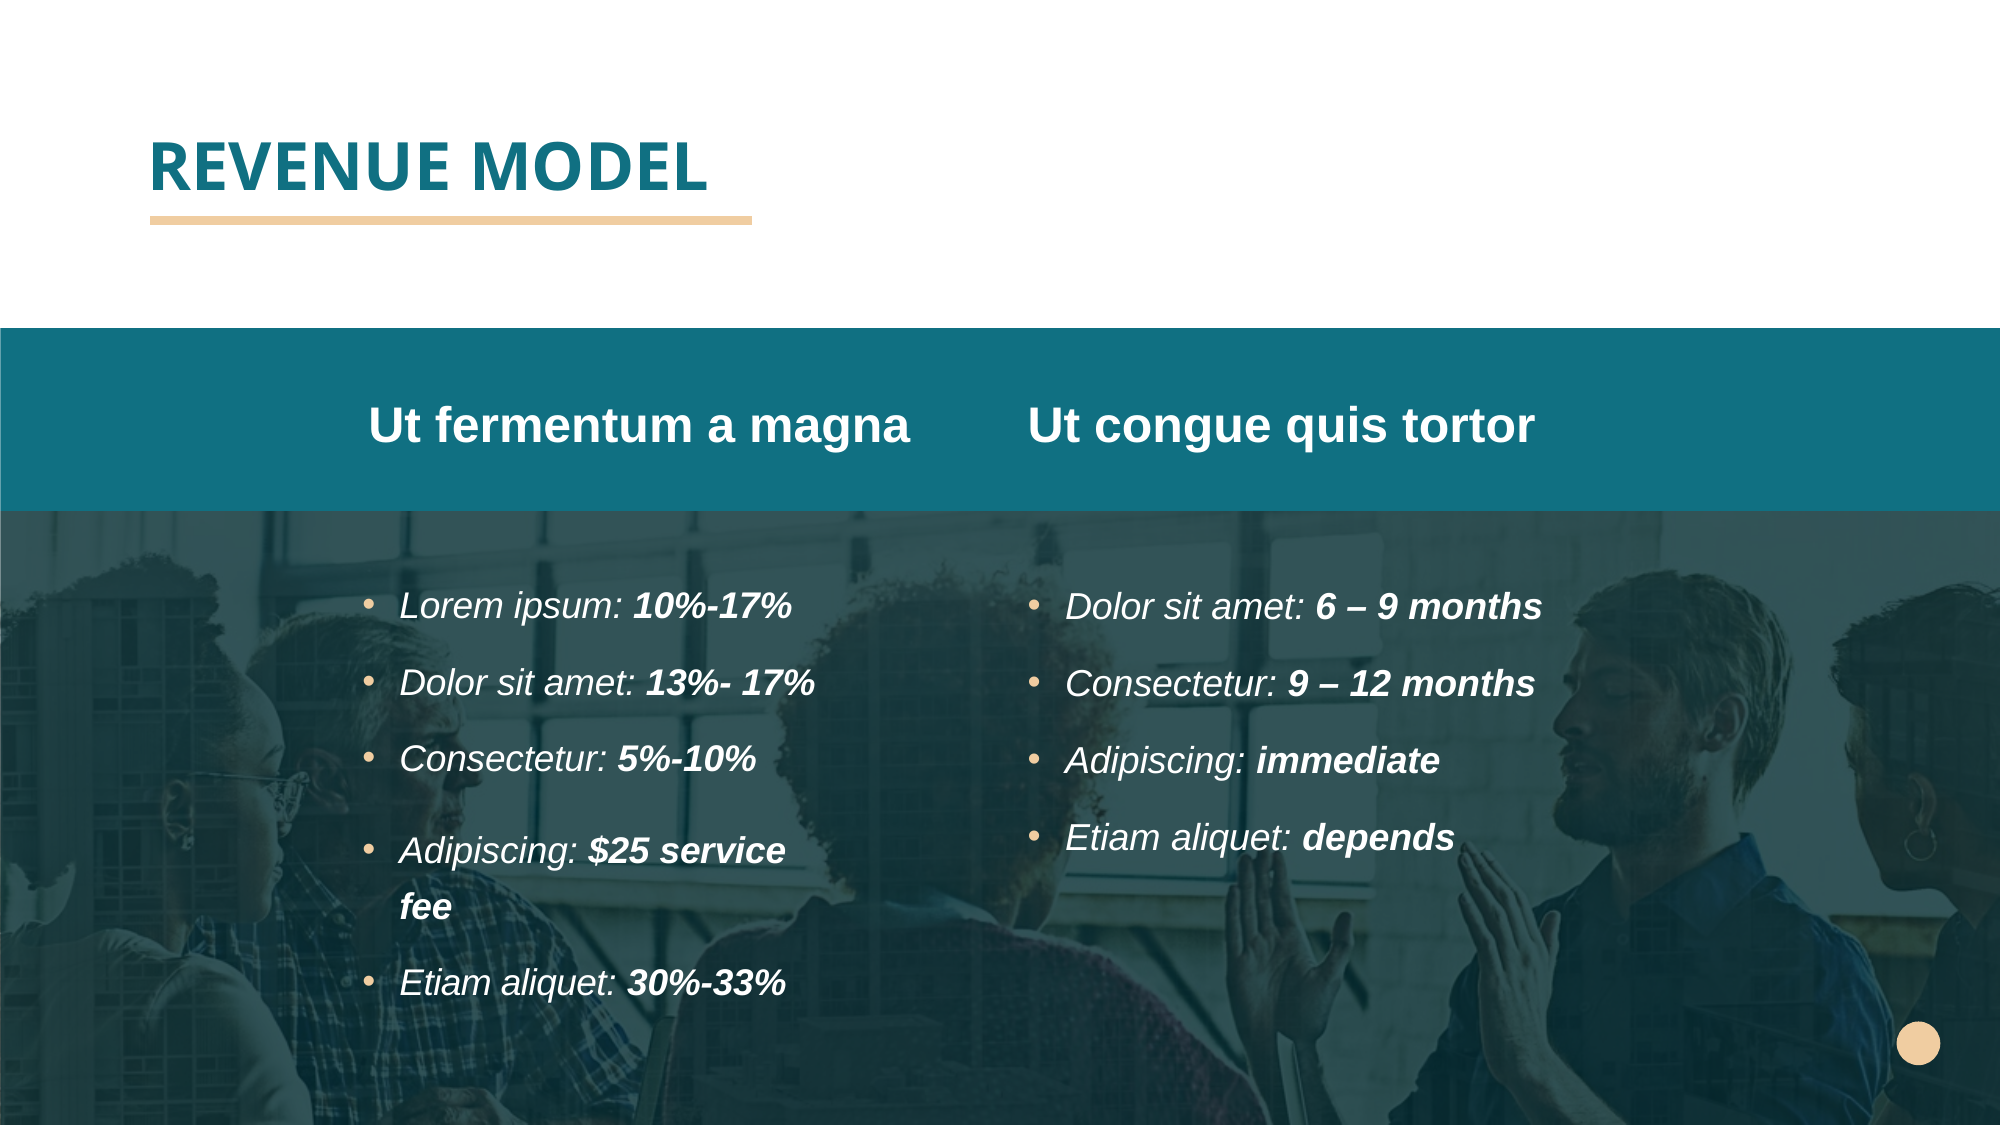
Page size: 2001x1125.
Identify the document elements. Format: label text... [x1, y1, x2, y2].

picture [0, 510, 2000, 1125]
list Ut fermentum a magna [353, 325, 975, 461]
title REVENUE MODEL [132, 59, 1858, 278]
list Ut congue quis tortor [1012, 325, 1863, 461]
